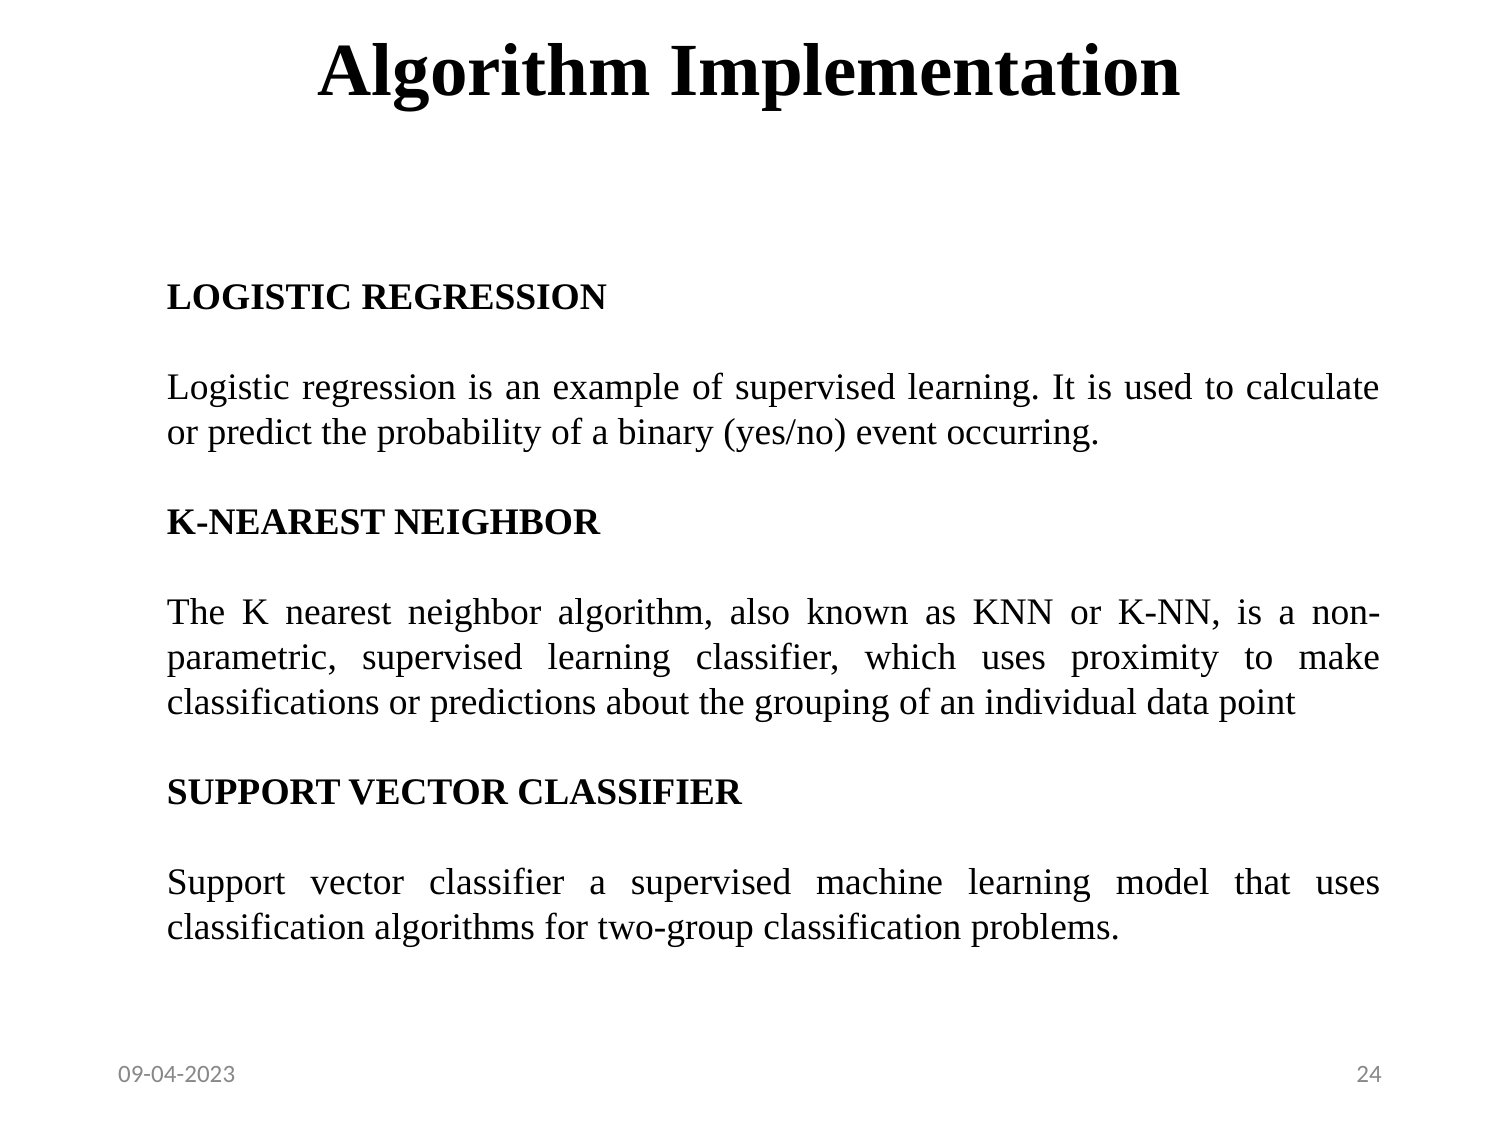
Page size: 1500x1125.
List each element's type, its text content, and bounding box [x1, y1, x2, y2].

slide_number 24 [1059, 1042, 1397, 1103]
title Algorithm Implementation [103, 27, 1397, 115]
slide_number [103, 1042, 441, 1103]
text_box LOGISTIC REGRESSION Logistic regression is an example of supervised learning. It is used to calculate or predict the probability of a binary (yes/no) event occurring. K-NEAREST NEIGHBOR The K nearest neighbor algorithm, also known as KNN or K-NN, is a non-parametric, supervised learning classifier, which uses proximity to make classifications or predictions about the grouping of an individual data point SUPPORT VECTOR CLASSIFIER Support vector classifier a supervised machine learning model that uses classification algorithms for two-group classification problems. [151, 264, 1397, 1045]
